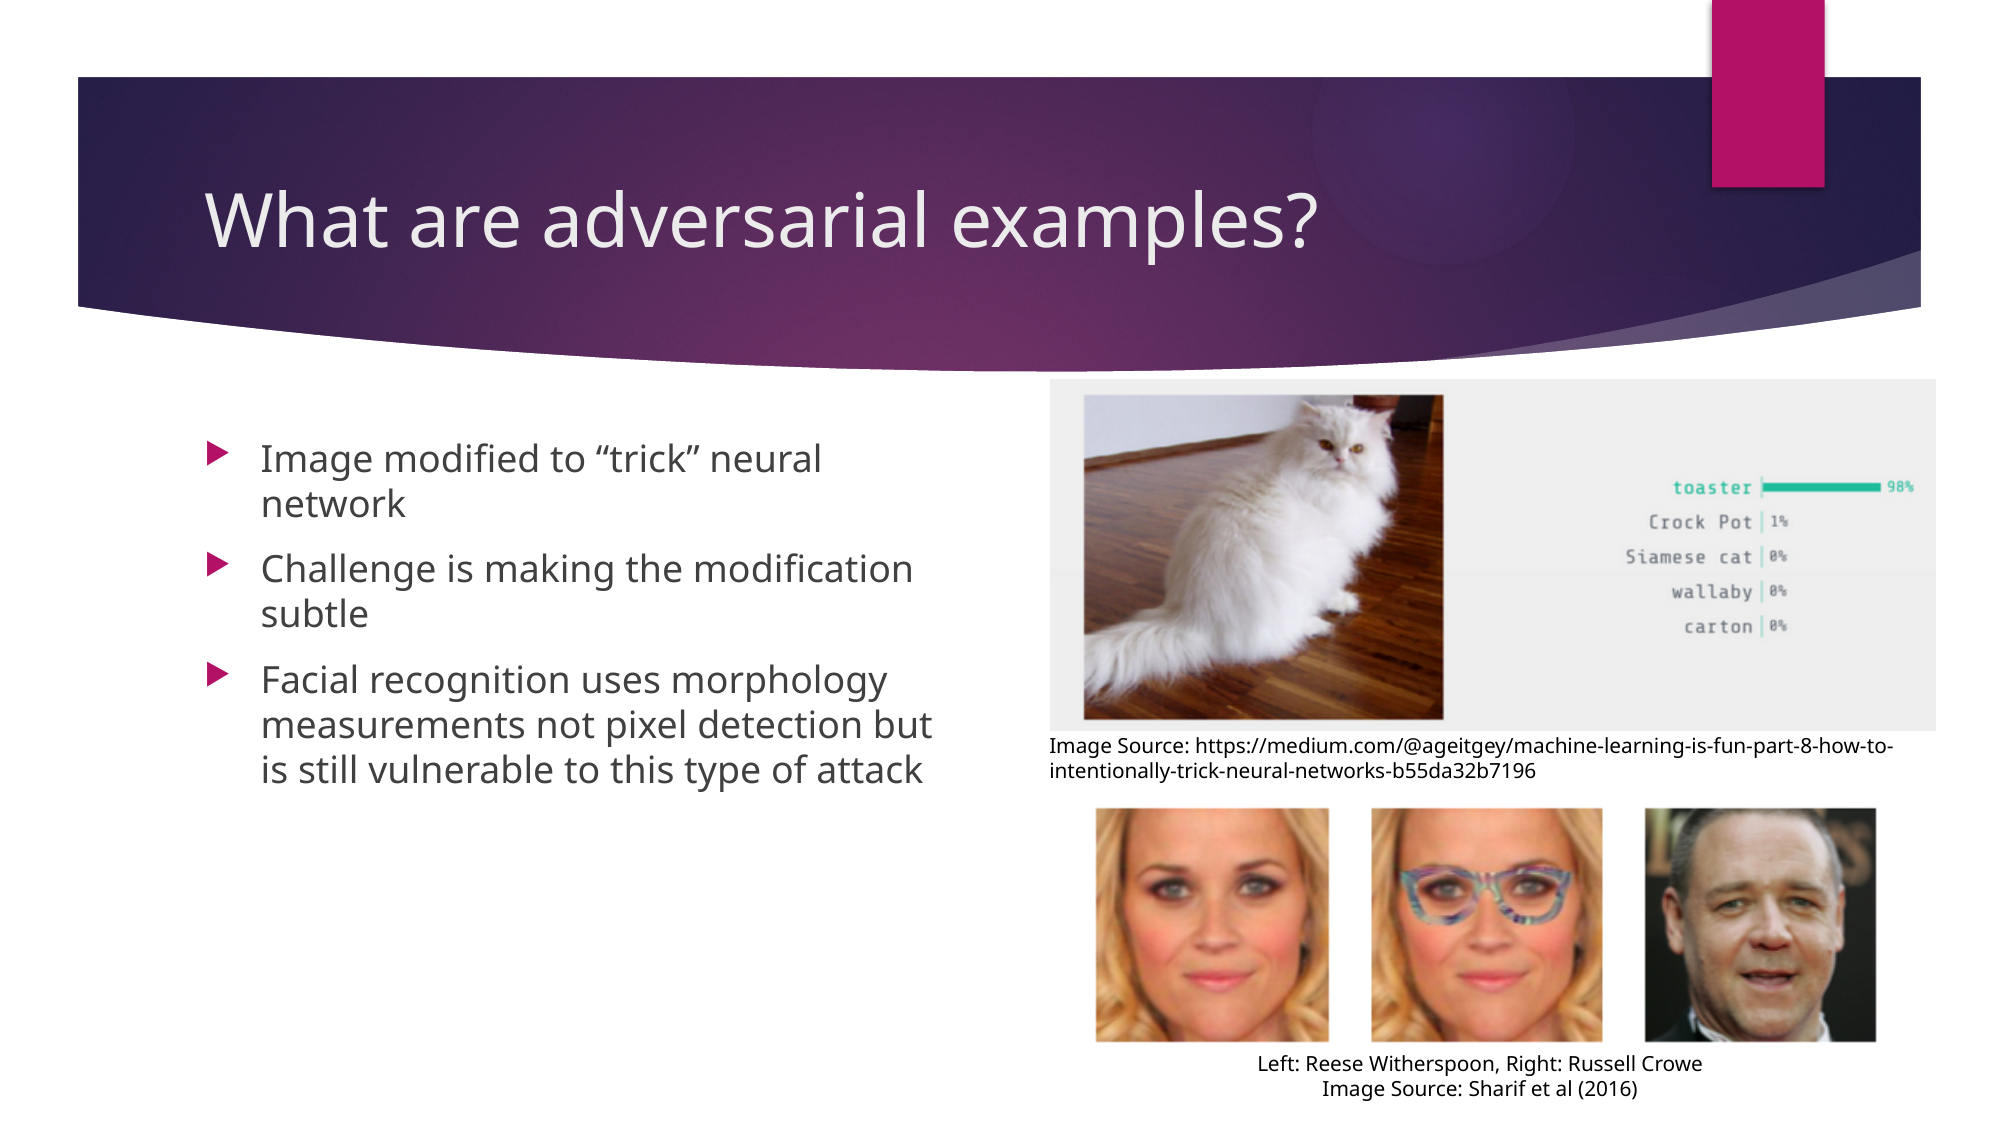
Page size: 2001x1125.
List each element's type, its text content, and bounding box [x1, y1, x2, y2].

picture [1081, 799, 1892, 1058]
text_box Left: Reese Witherspoon, Right: Russell Crowe Image Source: Sharif et al (2016) [1242, 1066, 1718, 1109]
picture [1049, 379, 1936, 731]
text_box Image modified to “trick” neural network Challenge is making the modification subtle Facial recognition uses morphology measurements not pixel detection but is still vulnerable to this type of attack [189, 427, 950, 988]
title What are adversarial examples? [189, 159, 1627, 276]
text_box Image Source: https://medium.com/@ageitgey/machine-learning-is-fun-part-8-how-to-intentionally-trick-neural-networks-b55da32b7196 [1034, 724, 1979, 790]
